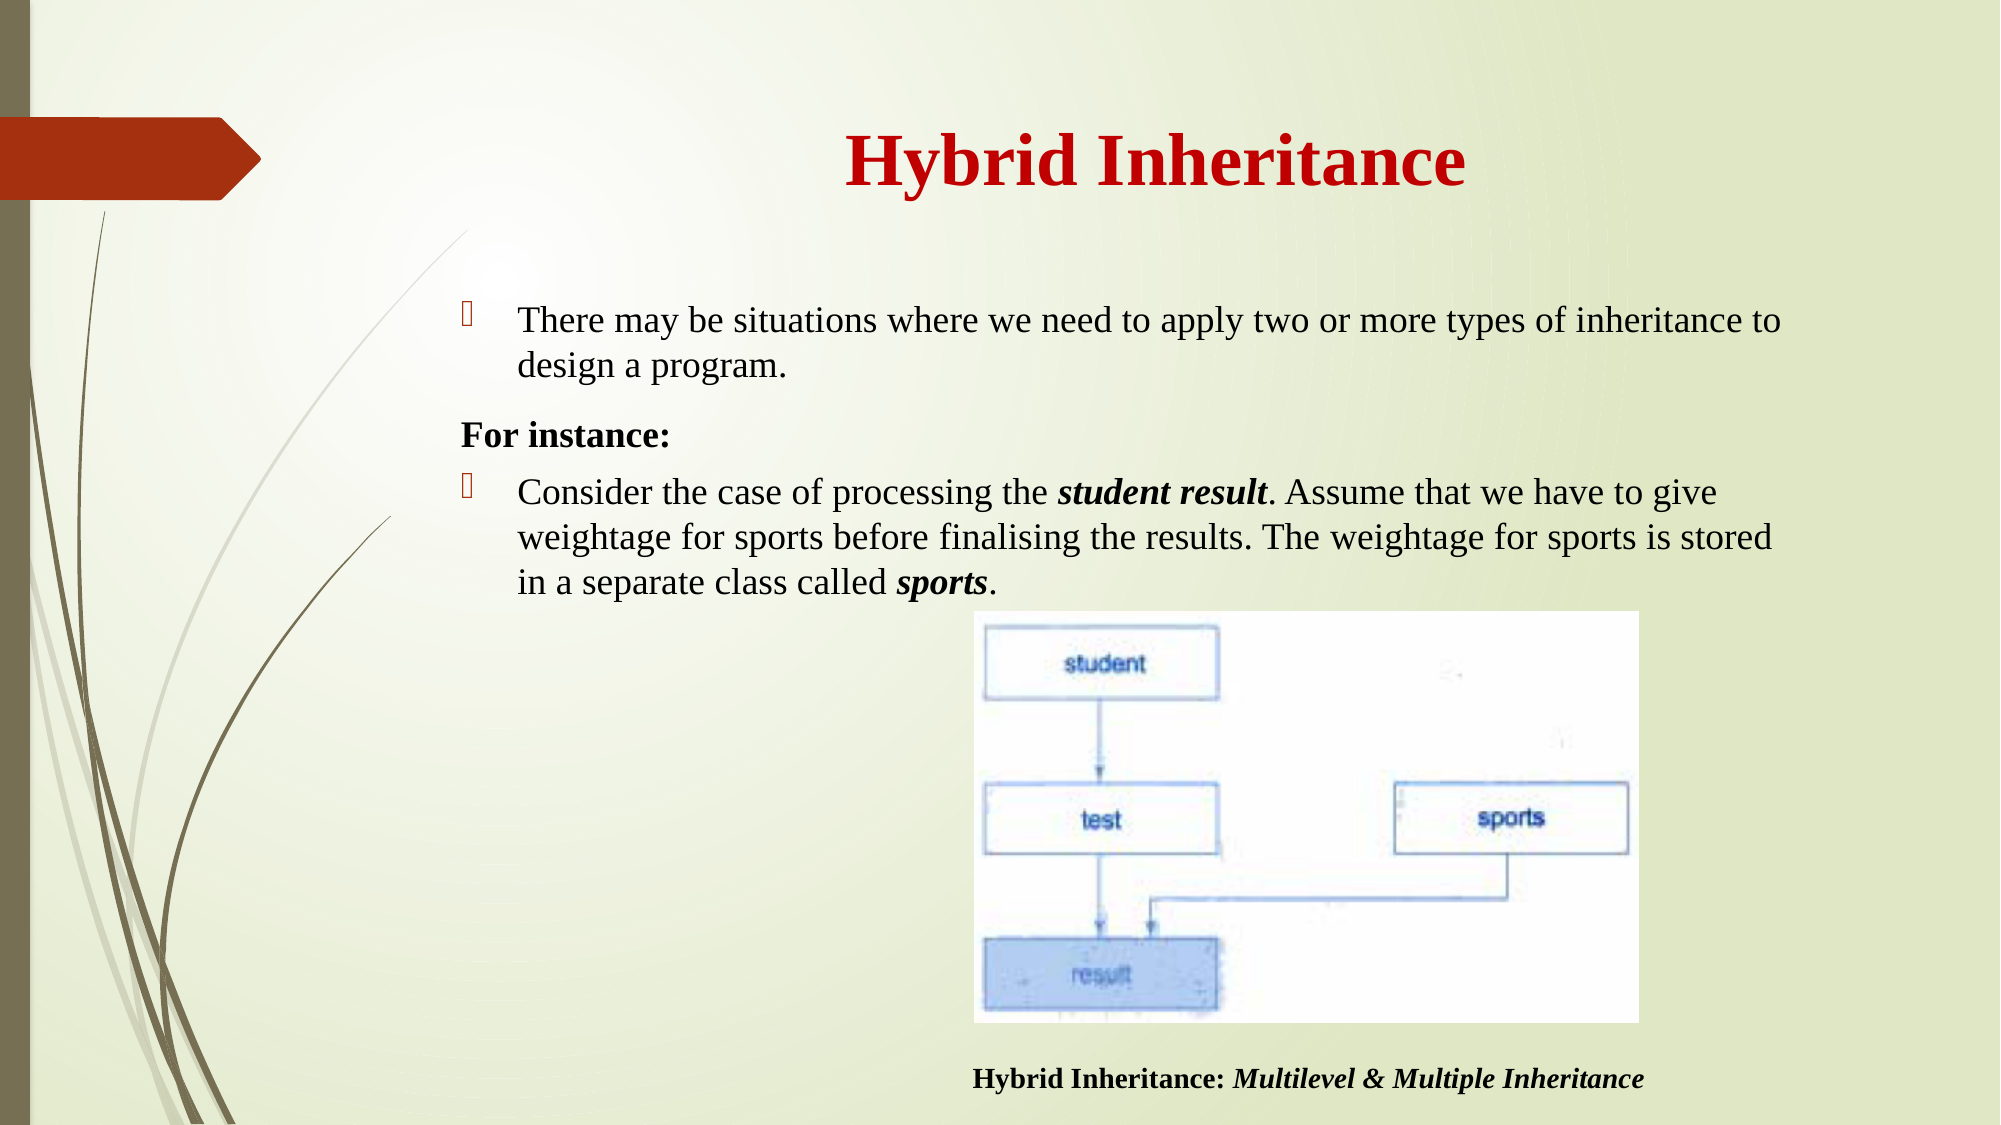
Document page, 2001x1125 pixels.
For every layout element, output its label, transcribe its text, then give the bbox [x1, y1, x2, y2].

list There may be situations where we need to apply two or more types of inheritance to design a program. For instance: Consider the case of processing the student result. Assume that we have to give weightage for sports before finalising the results. The weightage for sports is stored in a separate class called sports. [445, 287, 1819, 612]
text_box Hybrid Inheritance: Multilevel & Multiple Inheritance [957, 1052, 1661, 1102]
picture [973, 611, 1639, 1023]
title Hybrid Inheritance [425, 102, 1888, 239]
